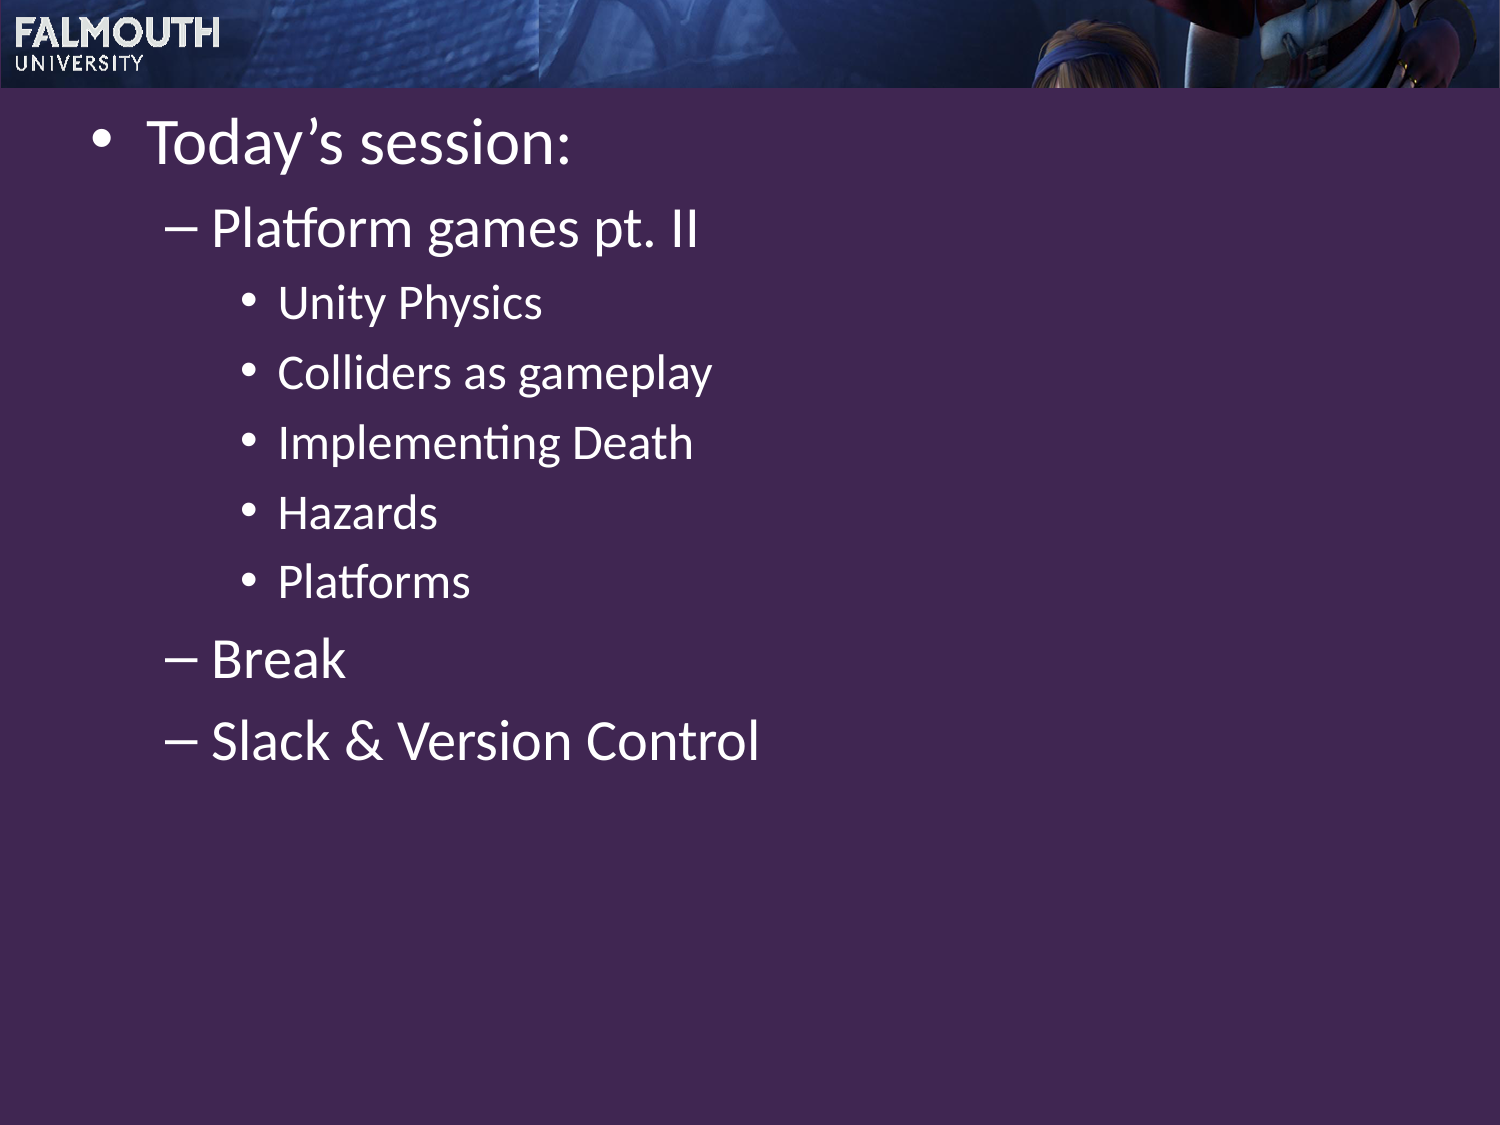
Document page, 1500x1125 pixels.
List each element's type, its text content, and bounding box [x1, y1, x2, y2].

list Today’s session: Platform games pt. II Unity Physics Colliders as gameplay Implementing Death Hazards Platforms Break Slack & Version Control [75, 90, 1425, 946]
picture [0, 0, 1500, 90]
